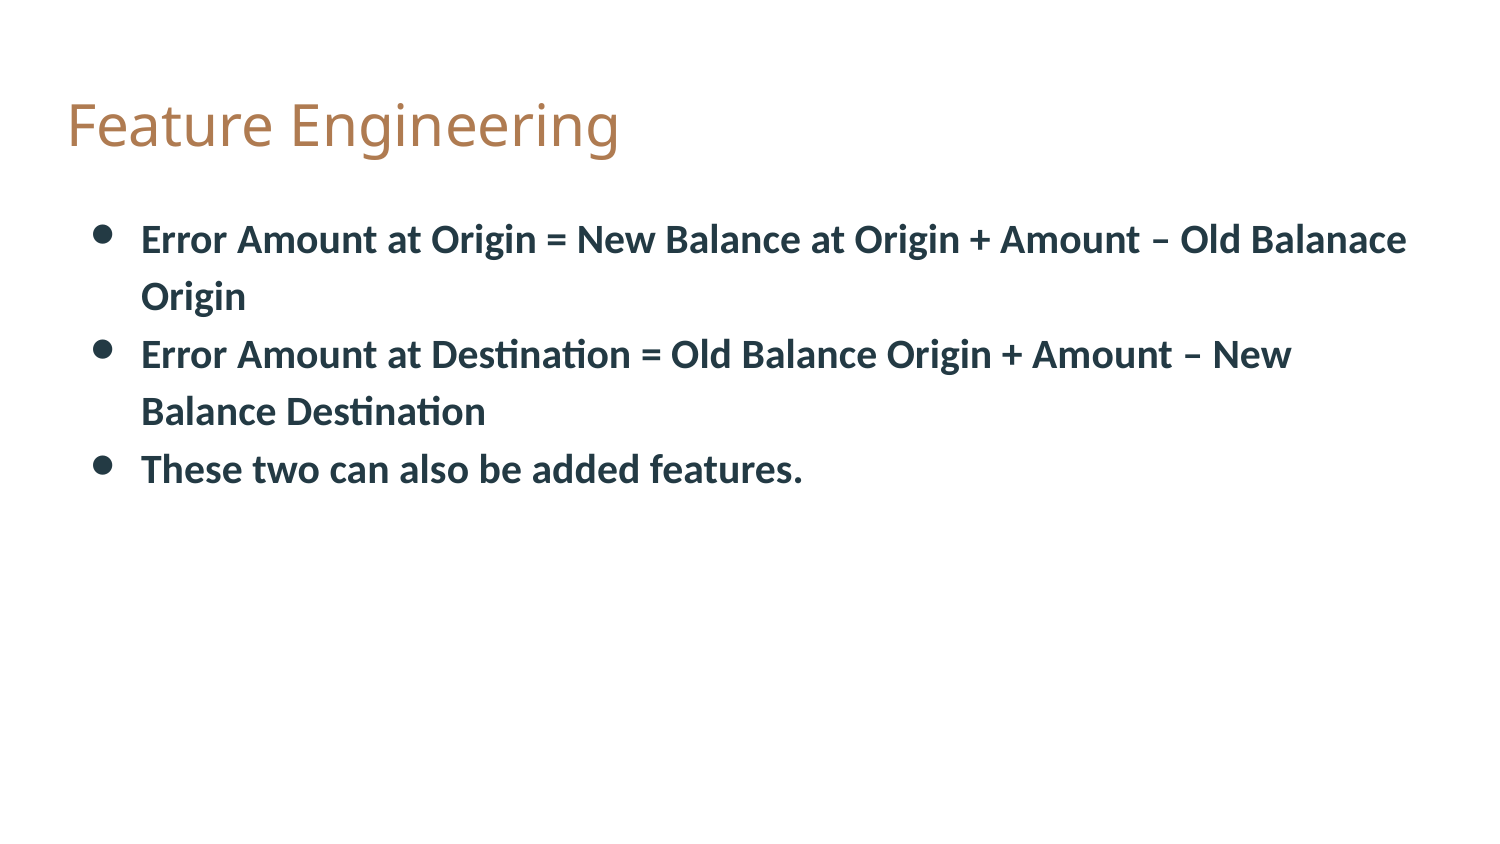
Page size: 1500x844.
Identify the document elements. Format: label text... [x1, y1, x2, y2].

list Error Amount at Origin = New Balance at Origin + Amount – Old Balanace Origin Error Amount at Destination = Old Balance Origin + Amount – New Balance Destination These two can also be added features. [51, 189, 1449, 746]
title Feature Engineering [51, 72, 1449, 167]
